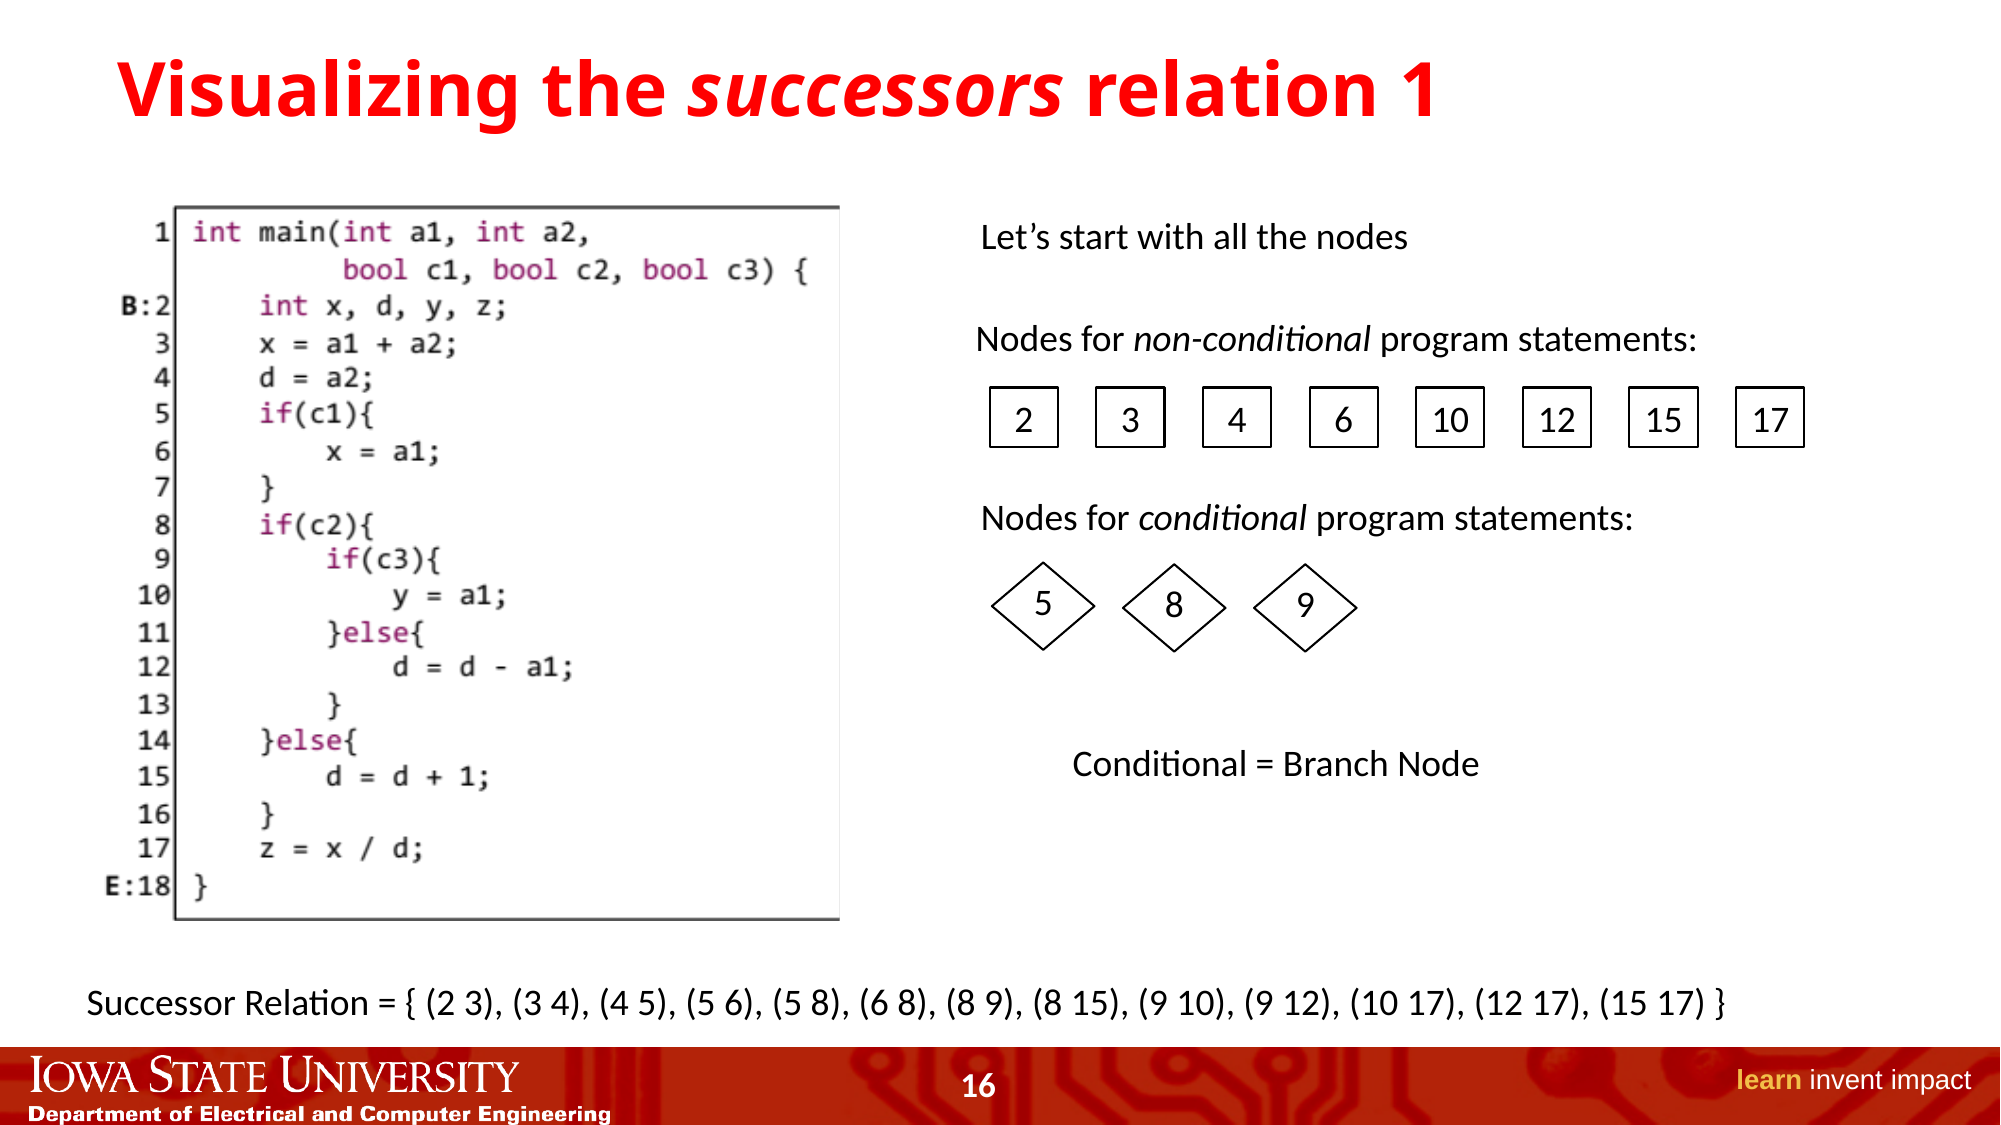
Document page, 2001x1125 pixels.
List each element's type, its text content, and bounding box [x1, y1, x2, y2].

text_box Let’s start with all the nodes [966, 204, 1630, 265]
title Visualizing the successors relation 1 [102, 3, 1931, 170]
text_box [991, 562, 1095, 651]
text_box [1122, 564, 1357, 652]
slide_number 16 [753, 1054, 1204, 1115]
text_box Successor Relation = { (2 3), (3 4), (4 5), (5 6), (5 8), (6 8), (8 9), (8 15), (9 10), (9 12), (10 17), (12 17), (15 17) } [71, 970, 1788, 1031]
text_box Conditional = Branch Node [1057, 731, 1505, 791]
text_box Nodes for non-conditional program statements: [960, 307, 1753, 367]
picture [71, 204, 840, 921]
picture [0, 1047, 2000, 1125]
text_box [989, 387, 1805, 449]
text_box Nodes for conditional program statements: [966, 485, 1753, 545]
